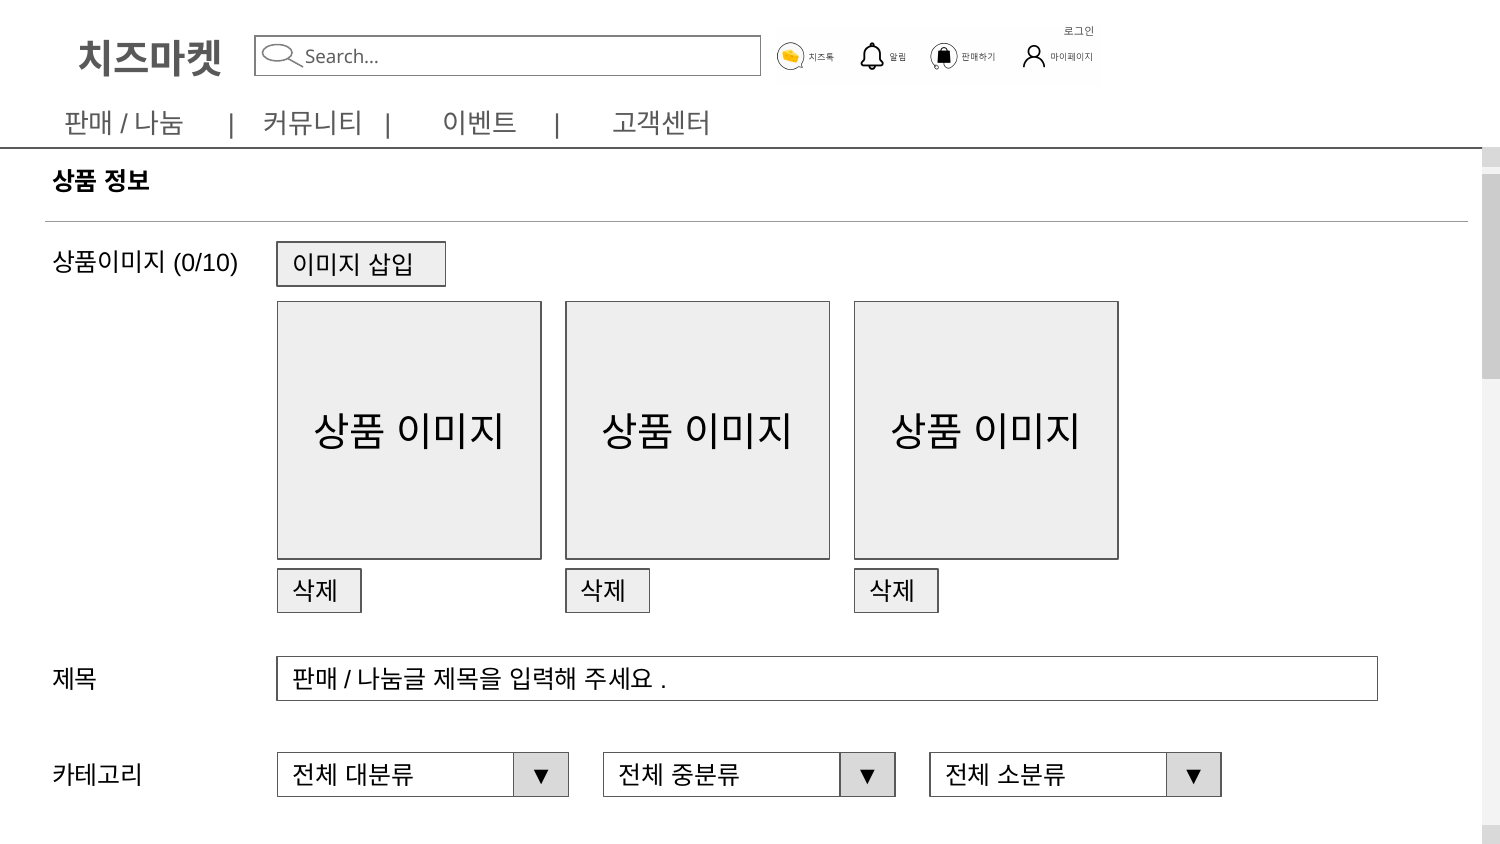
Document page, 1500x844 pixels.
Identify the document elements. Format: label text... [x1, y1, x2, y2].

text_box 카테고리 [37, 744, 329, 805]
text_box 전체 중분류 [603, 752, 840, 797]
text_box 이미지 삽입 [277, 242, 446, 286]
text_box 전체 대분류 [277, 752, 513, 797]
text_box 판매/나눔글 제목을 입력해 주세요. [277, 656, 1378, 701]
text_box 상품 이미지 [565, 301, 830, 559]
text_box 삭제 [565, 568, 650, 613]
text_box [1483, 825, 1500, 844]
text_box [1483, 167, 1500, 174]
text_box [1483, 378, 1500, 825]
text_box 삭제 [854, 568, 938, 613]
text_box 상품 이미지 [277, 301, 541, 559]
text_box 삭제 [277, 568, 361, 613]
text_box ▼ [1166, 752, 1222, 797]
text_box ▼ [513, 752, 569, 797]
text_box 제목 [37, 648, 329, 709]
text_box 상품 정보 [37, 157, 242, 211]
text_box [1483, 148, 1500, 167]
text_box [39, 18, 1101, 137]
text_box [1483, 174, 1500, 378]
text_box ▼ [840, 752, 895, 797]
text_box 상품이미지(0/10) [37, 231, 329, 292]
text_box 전체 소분류 [929, 752, 1166, 797]
text_box 상품 이미지 [854, 301, 1118, 559]
